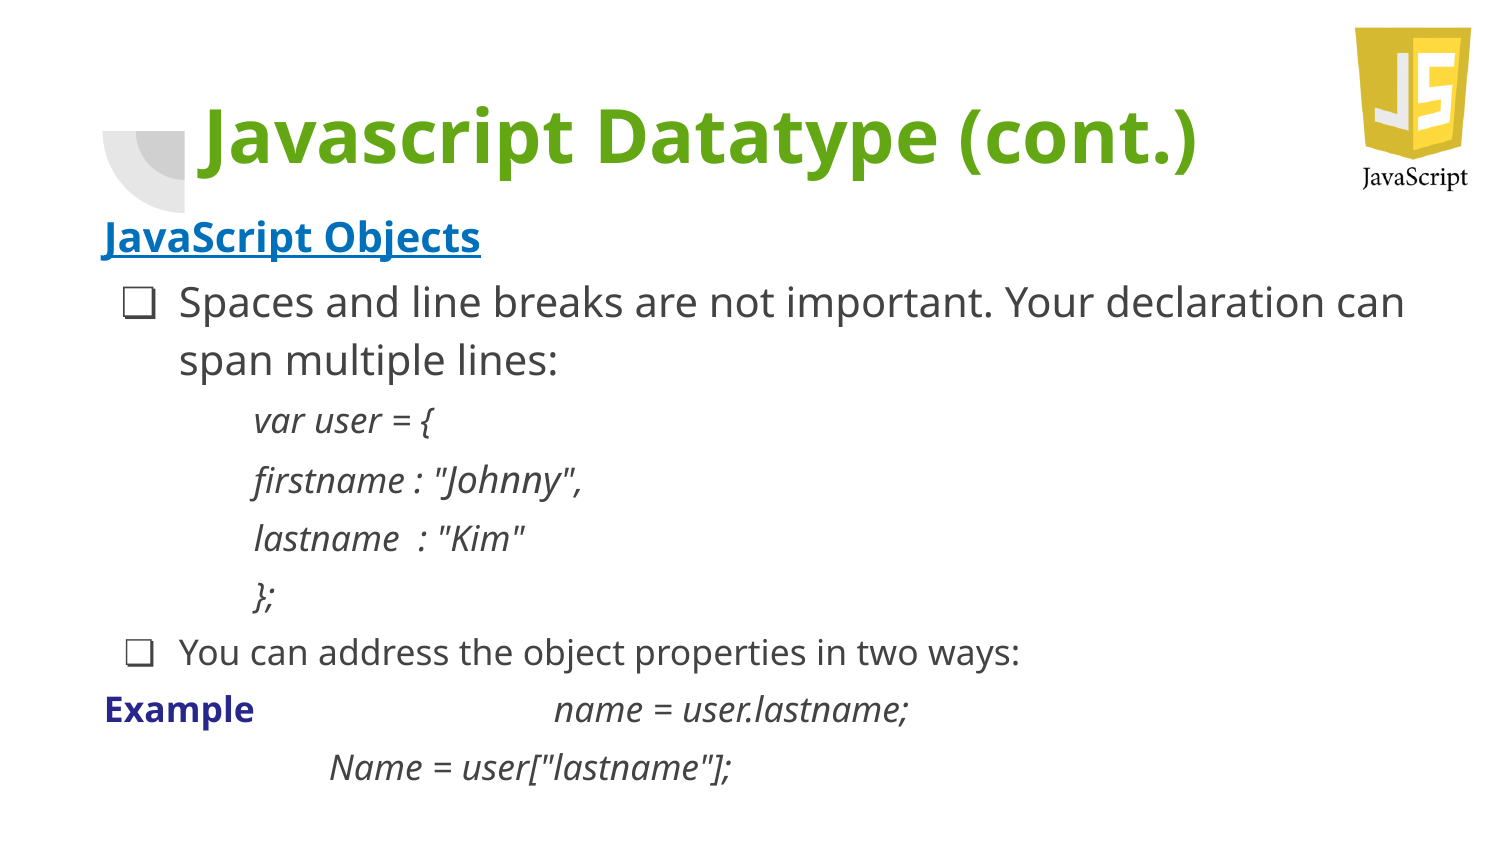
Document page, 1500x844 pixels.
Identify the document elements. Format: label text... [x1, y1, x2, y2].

title JavaScript Objects Spaces and line breaks are not important. Your declaration can span multiple lines: var user = { firstname : "Johnny", lastname : "Kim" }; You can address the object properties in two ways: Example name = user.lastname; Name = user["lastname"]; [88, 195, 1464, 832]
title Javascript Datatype (cont.) [188, 73, 1343, 183]
picture [1348, 22, 1477, 196]
